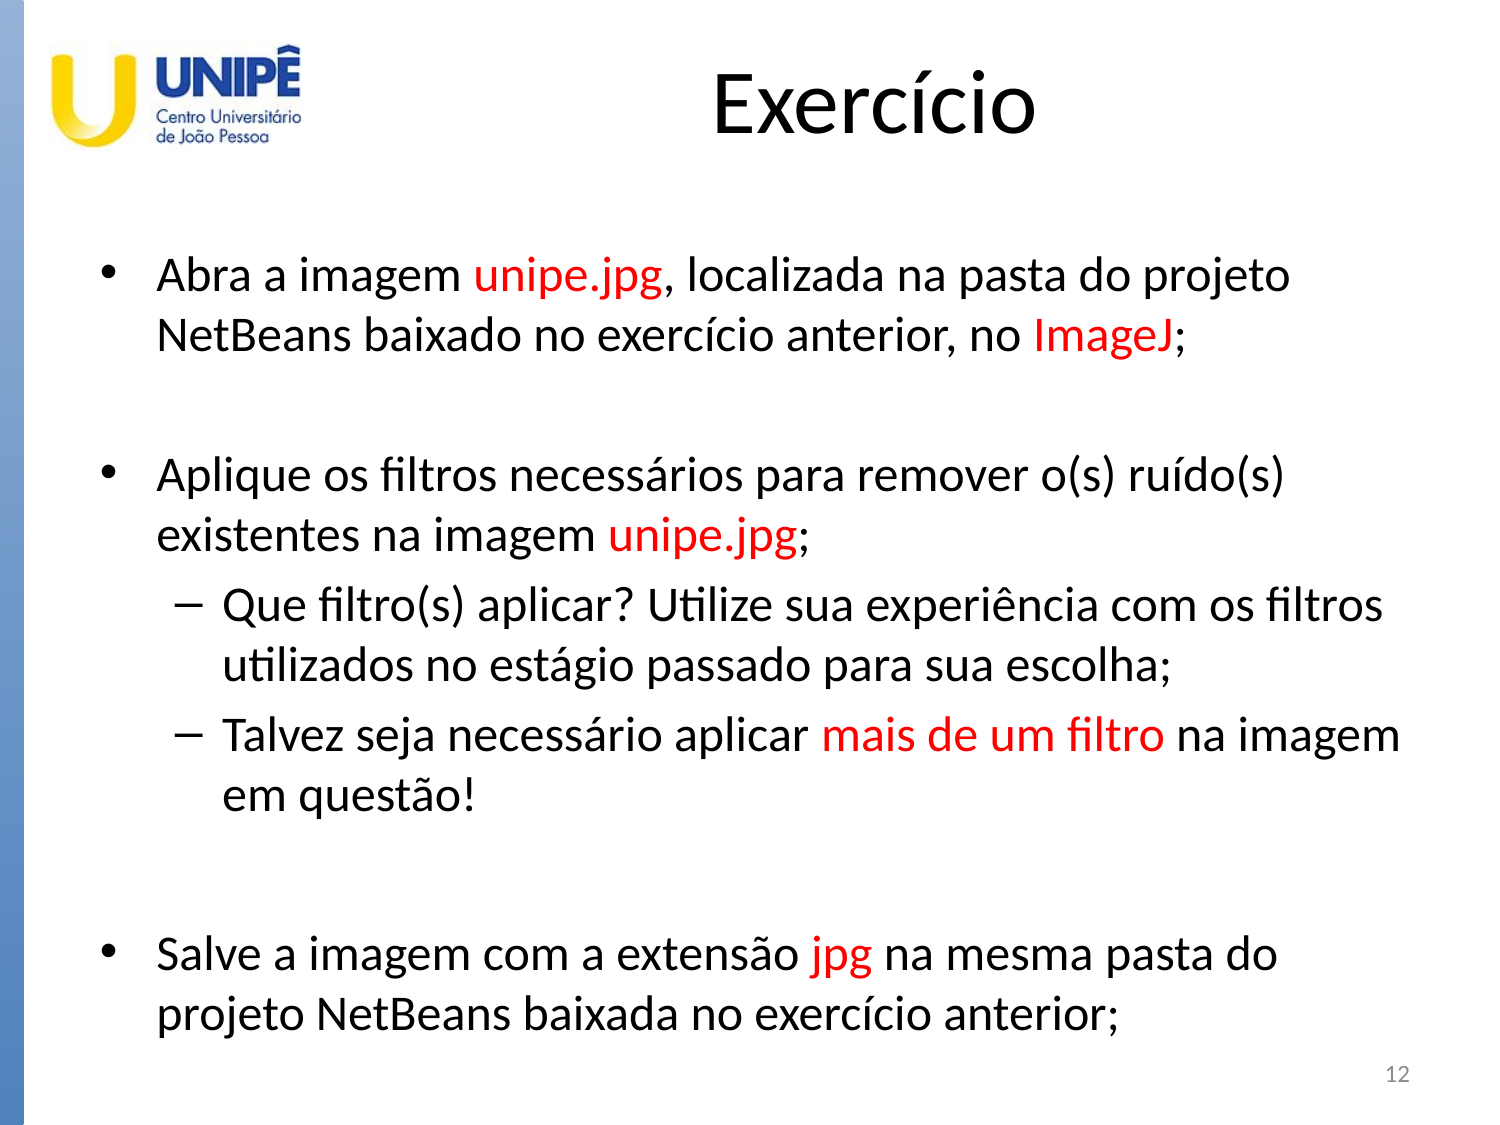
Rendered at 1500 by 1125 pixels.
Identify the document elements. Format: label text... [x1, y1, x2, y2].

slide_number 12 [1074, 1042, 1425, 1103]
title Exercício [324, 19, 1425, 174]
picture [49, 42, 302, 151]
list Abra a imagem unipe.jpg, localizada na pasta do projeto NetBeans baixado no exercício anterior, no ImageJ; Aplique os filtros necessários para remover o(s) ruído(s) existentes na imagem unipe.jpg; Que filtro(s) aplicar? Utilize sua experiência com os filtros utilizados no estágio passado para sua escolha; Talvez seja necessário aplicar mais de um filtro na imagem em questão! Salve a imagem com a extensão jpg na mesma pasta do projeto NetBeans baixada no exercício anterior; [85, 233, 1436, 976]
